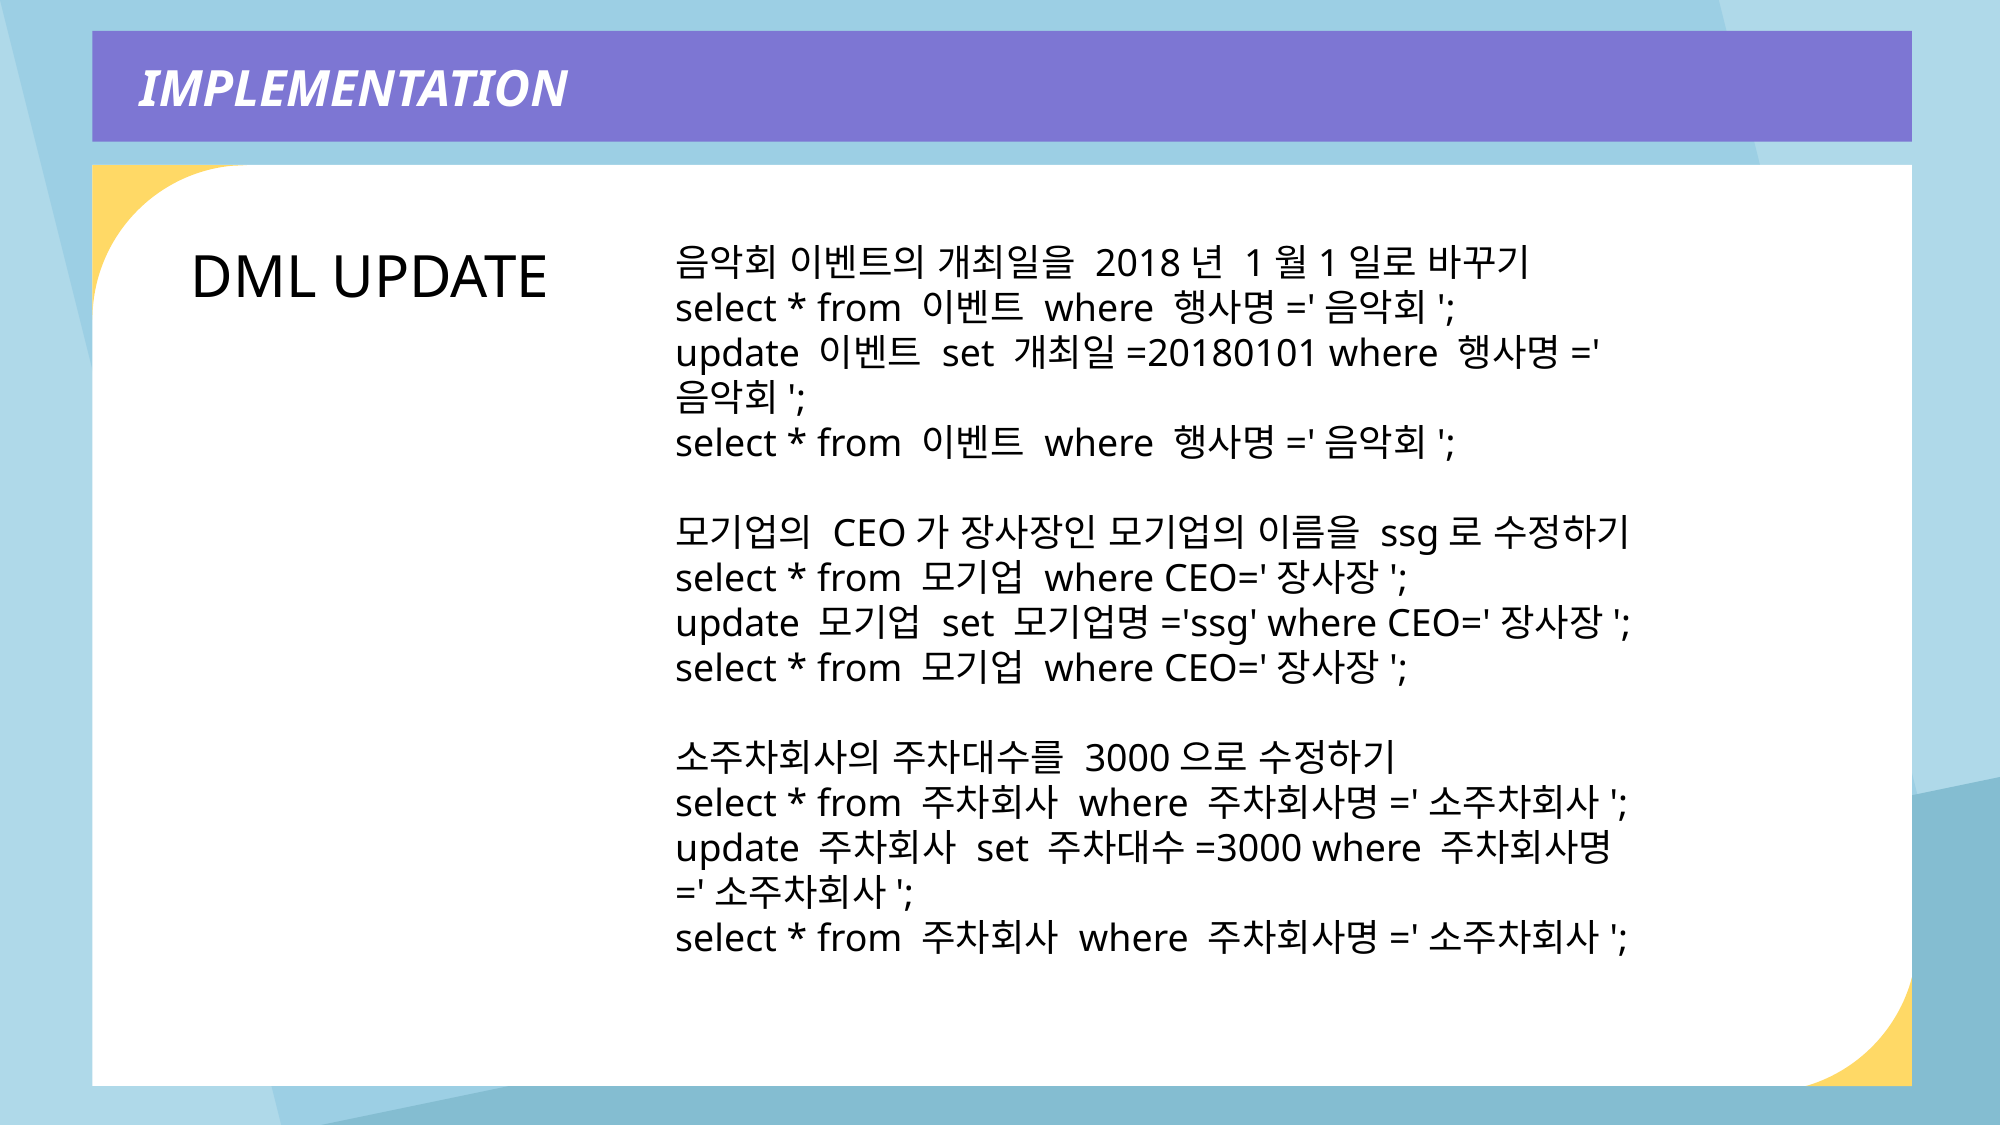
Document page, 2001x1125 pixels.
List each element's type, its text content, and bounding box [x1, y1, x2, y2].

text_box [0, 0, 1761, 373]
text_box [92, 164, 1912, 1086]
text_box [320, 775, 2000, 1125]
text_box IMPLEMENTATION [91, 30, 1913, 143]
text_box [270, 1086, 499, 1125]
text_box [1912, 768, 1918, 793]
